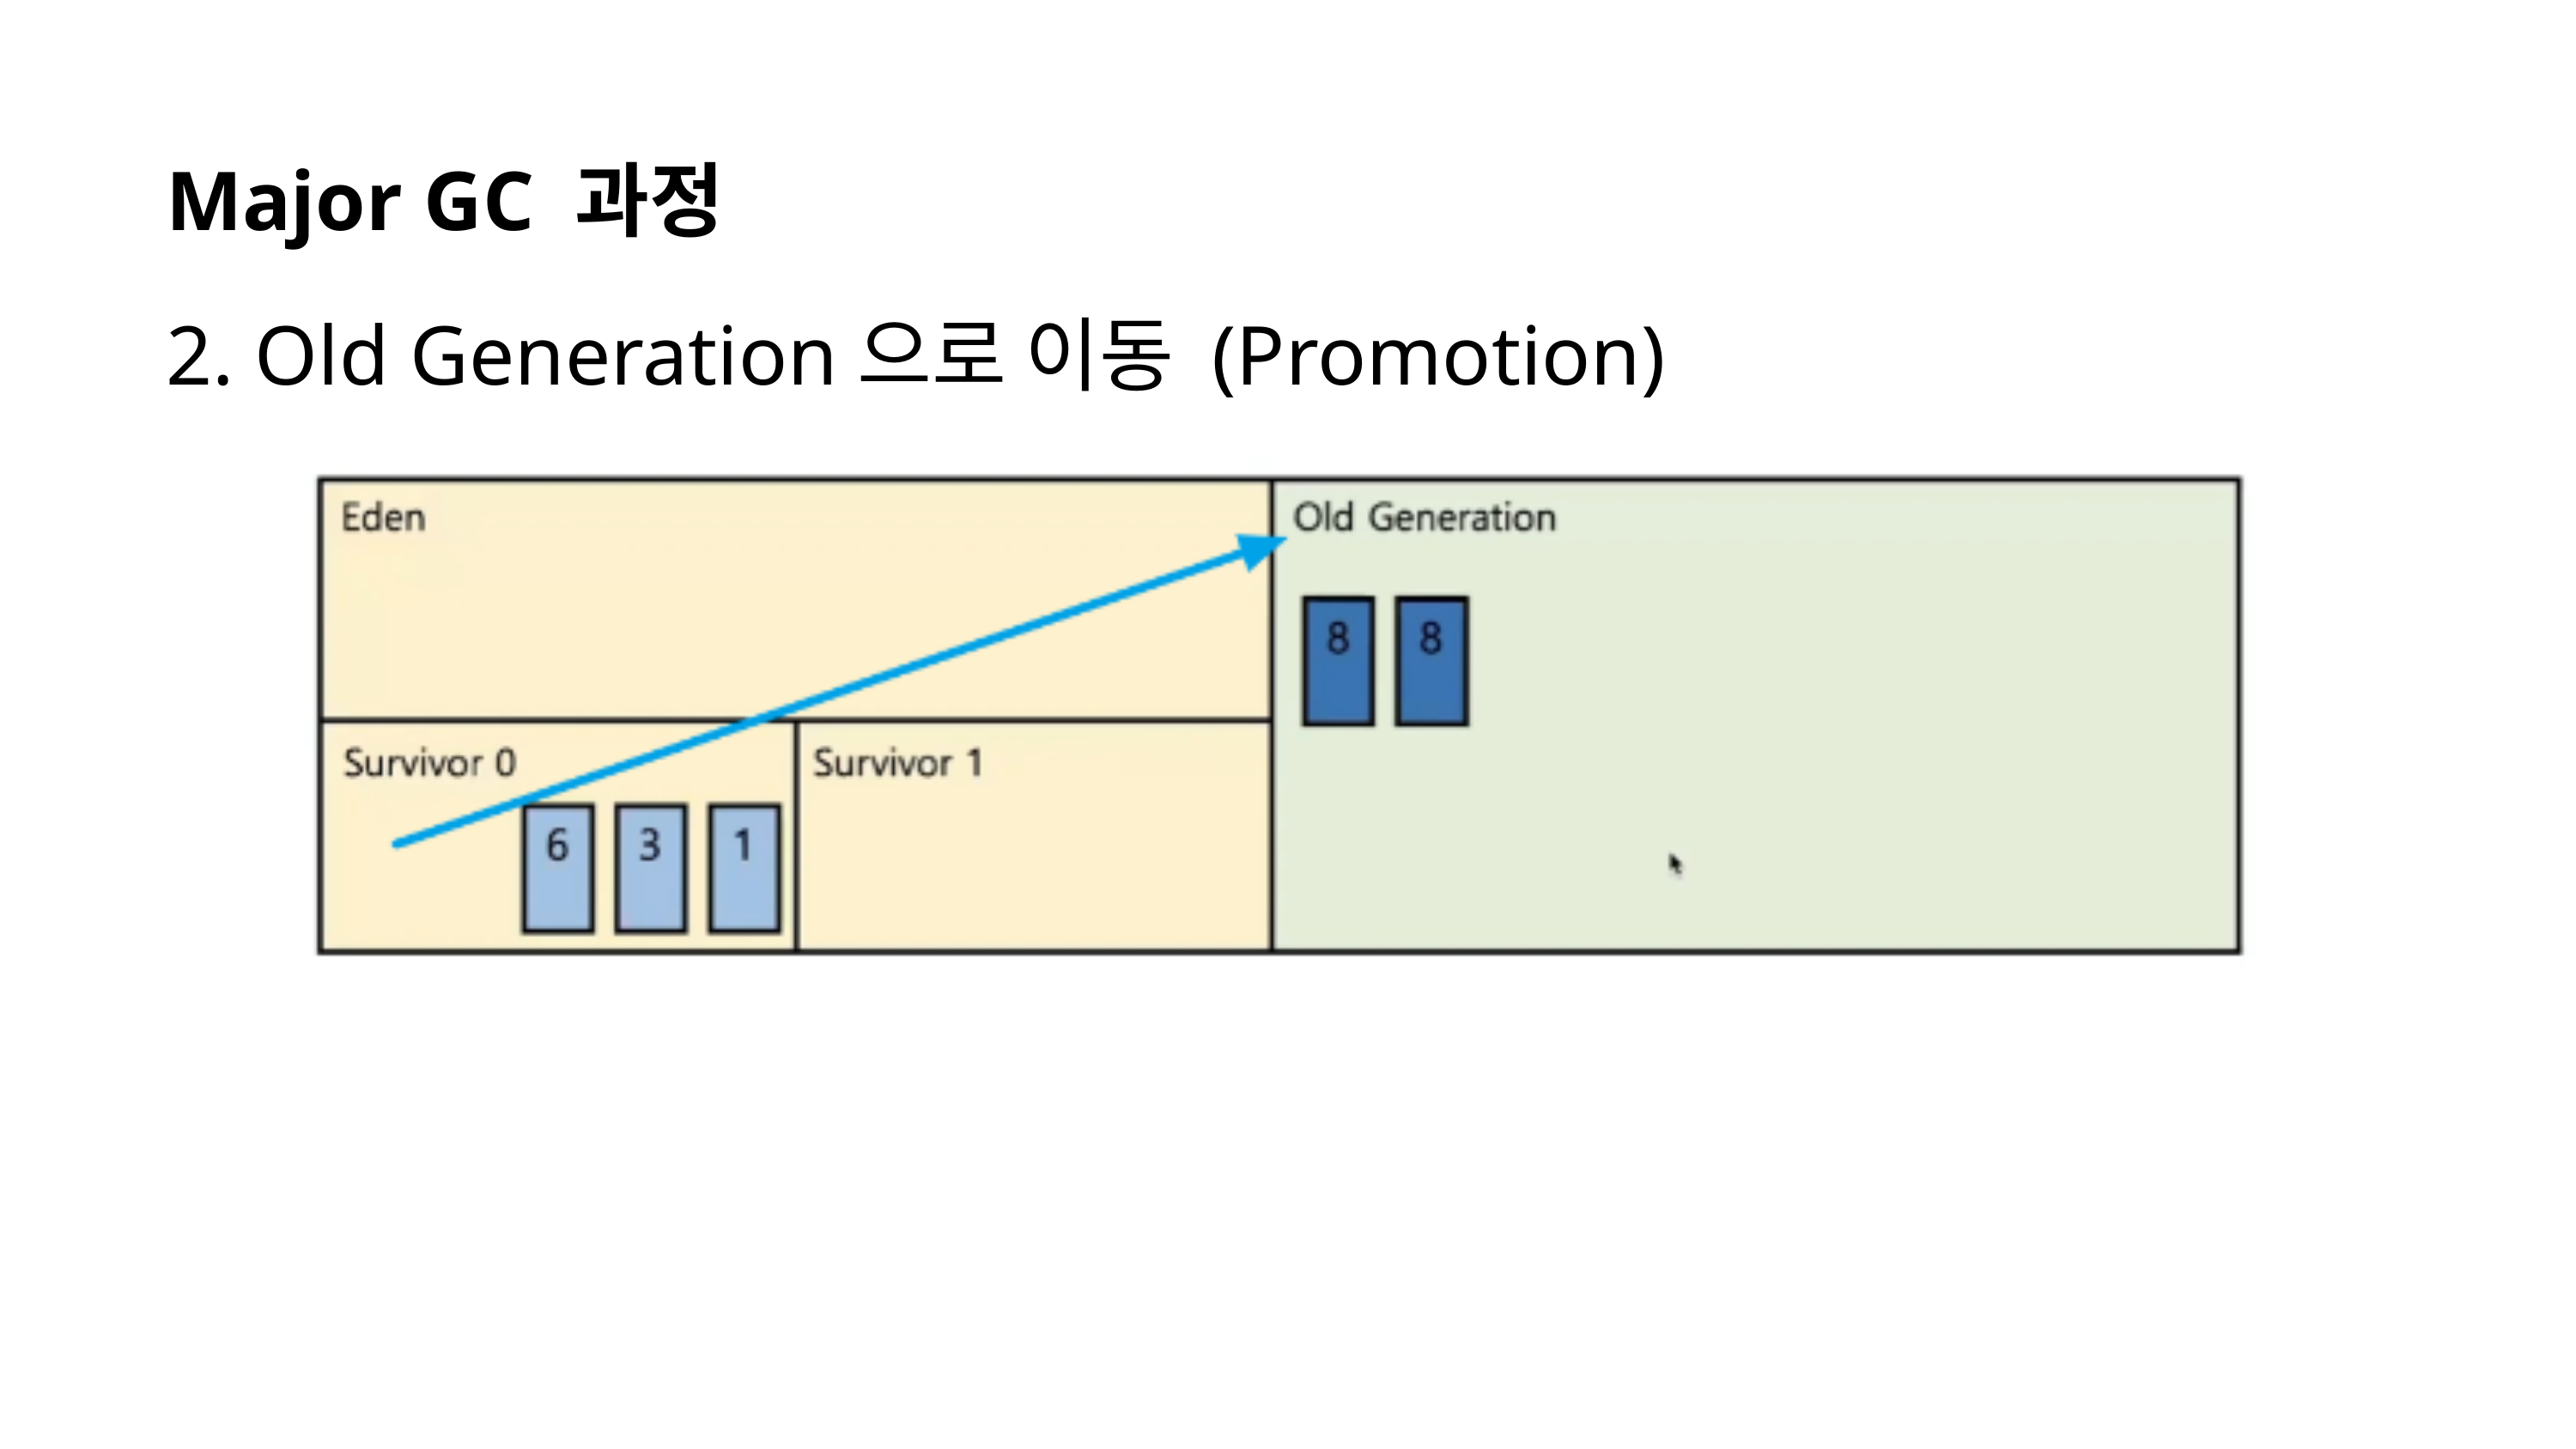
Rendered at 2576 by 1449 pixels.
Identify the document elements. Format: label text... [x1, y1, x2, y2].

text_box 2. Old Generation으로 이동 (Promotion) [144, 288, 1844, 402]
text_box Major GC 과정 [144, 132, 1607, 246]
text_box [266, 437, 2310, 1012]
